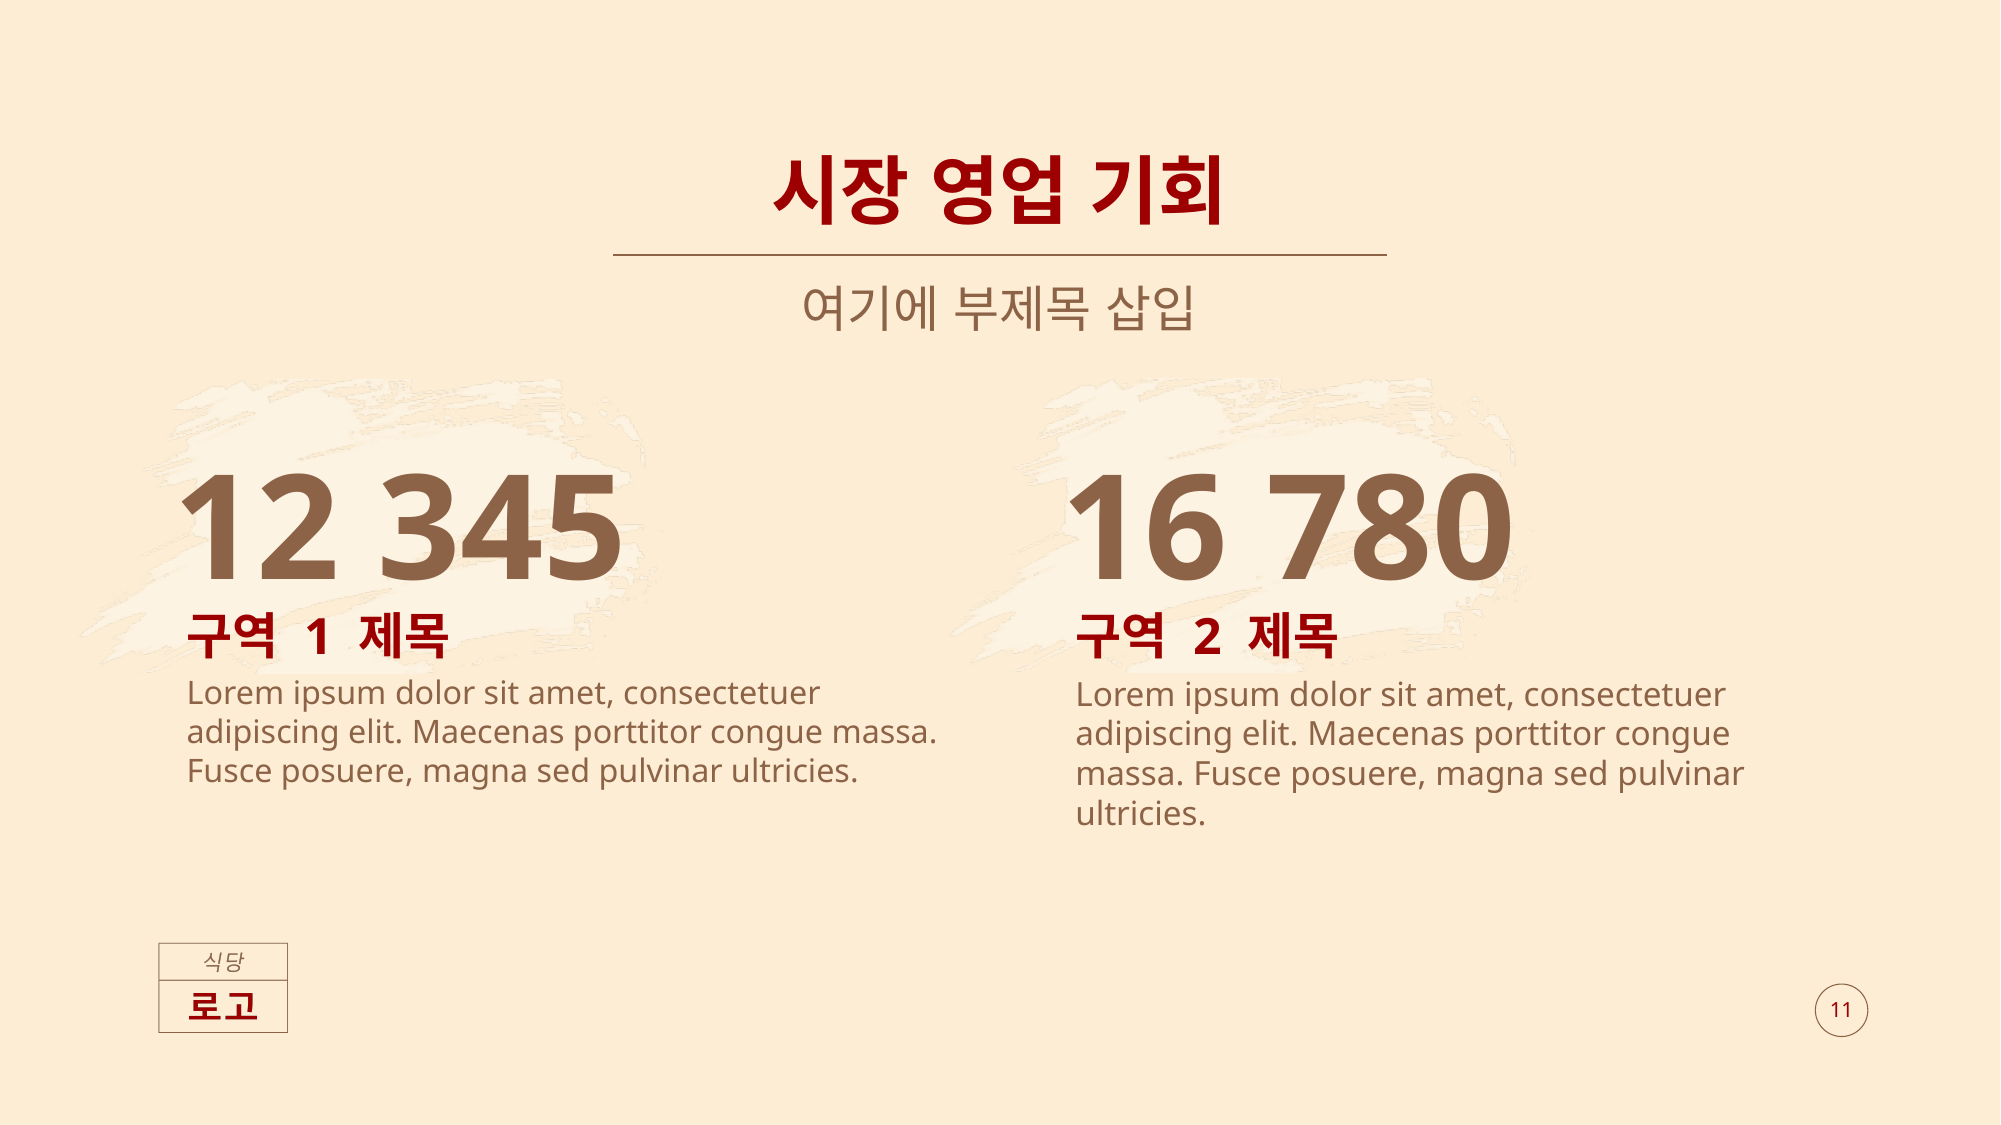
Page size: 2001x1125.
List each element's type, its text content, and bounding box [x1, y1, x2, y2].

list Lorem ipsum dolor sit amet, consectetuer adipiscing elit. Maecenas porttitor congue massa. Fusce posuere, magna sed pulvinar ultricies. [1060, 665, 1846, 803]
list 12 345 [158, 426, 958, 586]
list 16 780 [1046, 426, 1846, 586]
list Lorem ipsum dolor sit amet, consectetuer adipiscing elit. Maecenas porttitor congue massa. Fusce posuere, magna sed pulvinar ultricies. [171, 665, 958, 803]
list 구역 1 제목 [171, 597, 958, 654]
subtitle 여기에 부제목 삽입 [137, 267, 1863, 355]
picture [155, 940, 290, 1035]
title 시장 영업 기회 [137, 101, 1863, 243]
slide_number 11 [1811, 980, 1872, 1041]
list 구역 2 제목 [1060, 597, 1846, 654]
